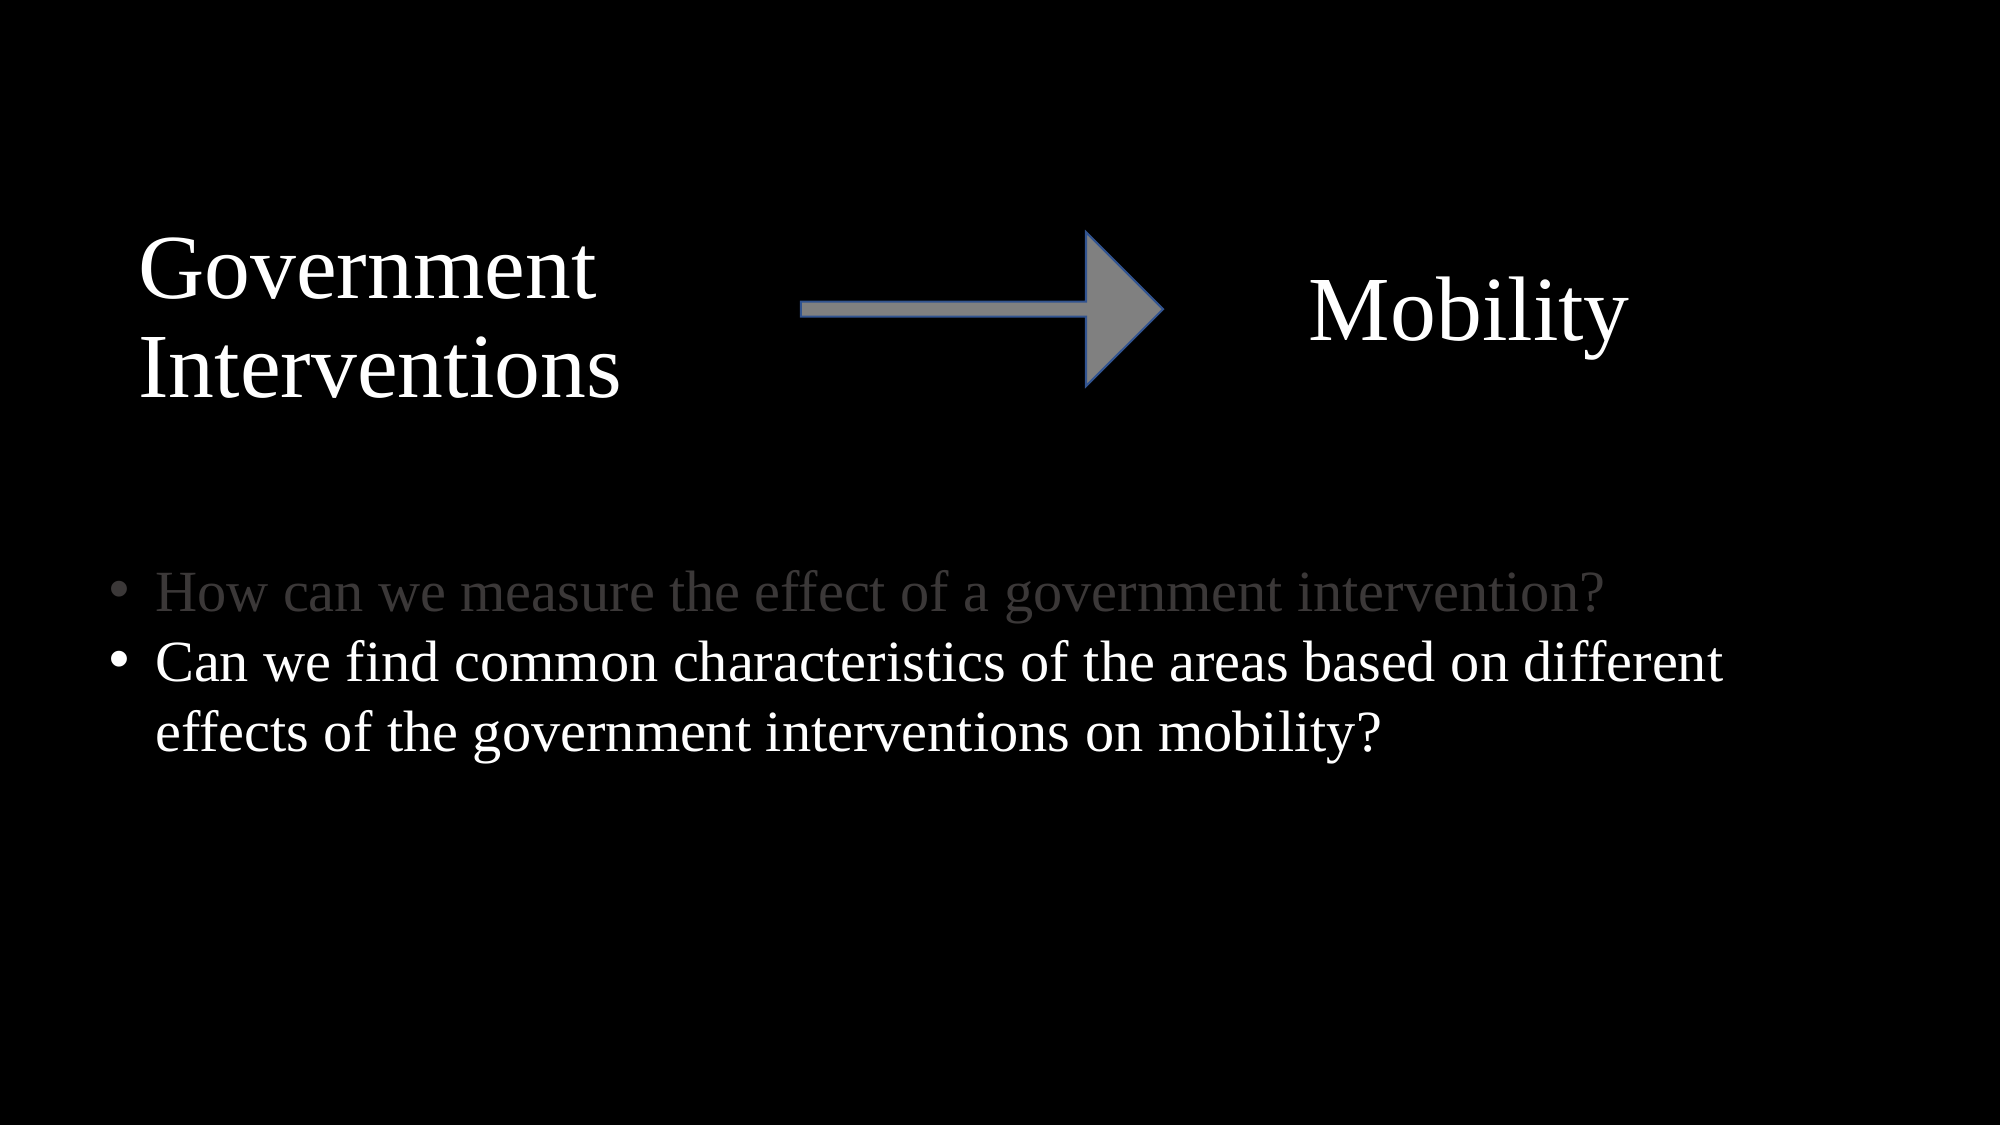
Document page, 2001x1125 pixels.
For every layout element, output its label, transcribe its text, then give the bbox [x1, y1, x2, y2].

text_box [799, 229, 1165, 389]
text_box Mobility [1293, 254, 1982, 482]
list Government Interventions [123, 211, 811, 440]
text_box How can we measure the effect of a government intervention? Can we find common characteristics of the areas based on different effects of the government interventions on mobility? [94, 546, 1906, 771]
